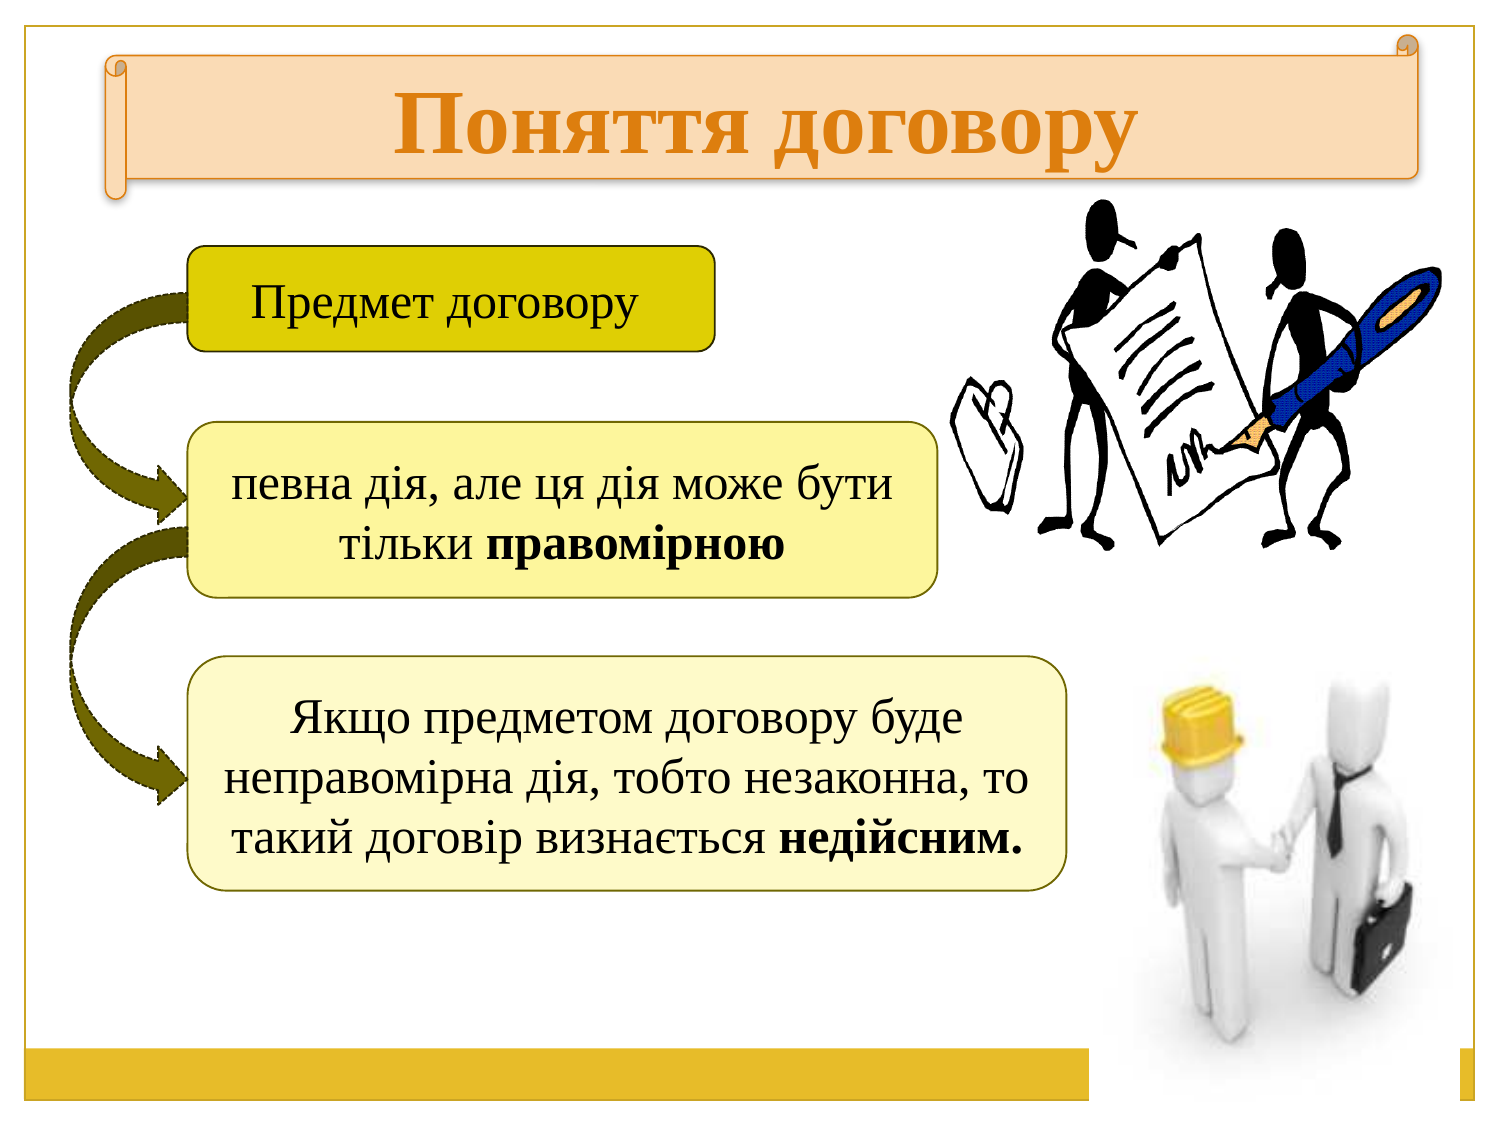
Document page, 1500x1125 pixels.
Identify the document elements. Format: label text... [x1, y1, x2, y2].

text_box [169, 526, 183, 530]
text_box Якщо предметом договору буде неправомірна дія, тобто незаконна, то такий договір визнається недійсним. [186, 655, 1068, 892]
text_box Поняття договору [104, 34, 1419, 200]
text_box [160, 322, 174, 326]
text_box [69, 559, 189, 806]
text_box [69, 324, 188, 526]
picture [948, 198, 1442, 551]
text_box [176, 554, 189, 559]
text_box [161, 556, 175, 561]
text_box [147, 528, 168, 536]
text_box [73, 534, 146, 616]
text_box Предмет договору [186, 245, 716, 353]
text_box [155, 293, 169, 298]
picture [1089, 597, 1460, 1102]
text_box [70, 296, 154, 375]
text_box [175, 313, 189, 324]
text_box певна дія, але ця дія може бути тільки правомірною [186, 420, 939, 599]
